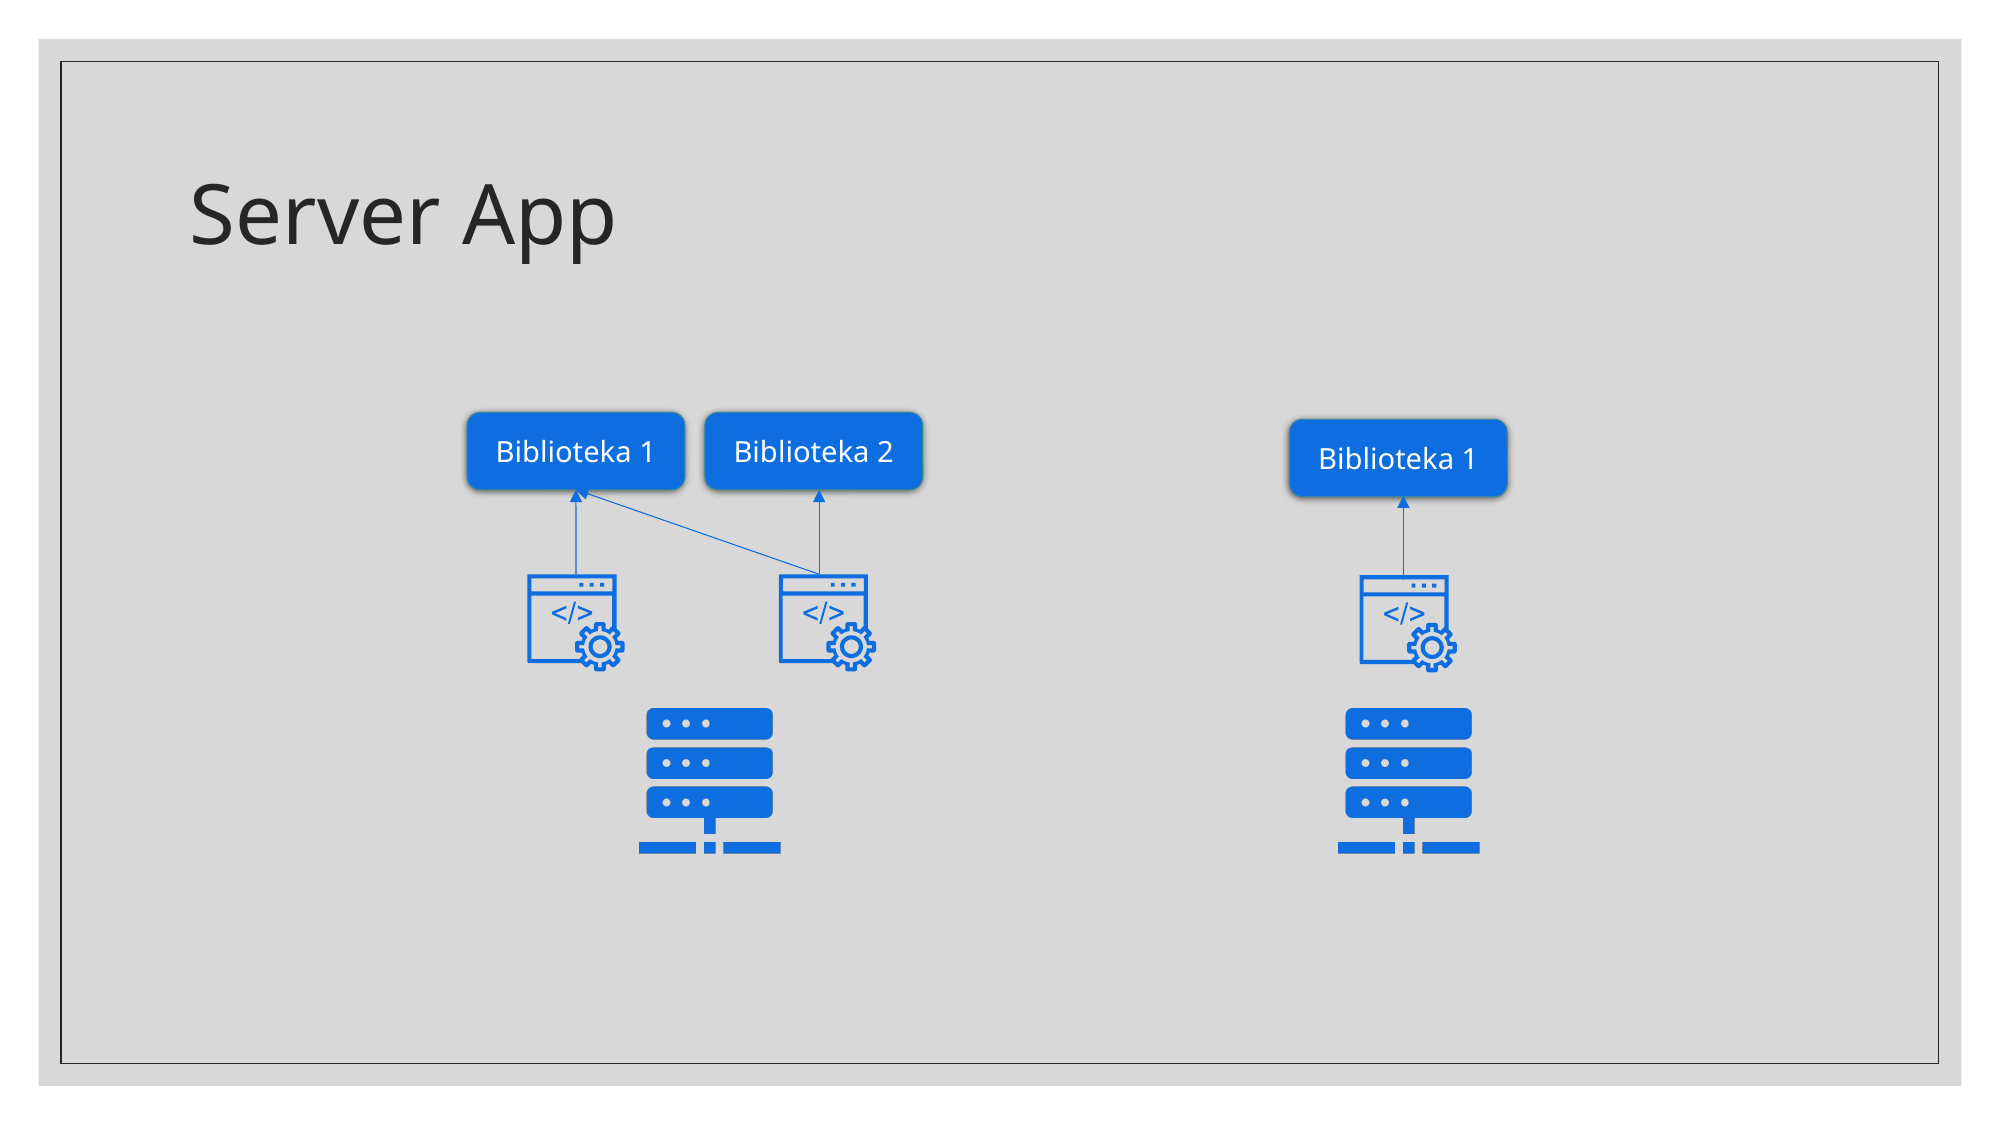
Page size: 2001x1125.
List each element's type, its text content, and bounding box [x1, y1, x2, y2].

text_box Biblioteka 1 [1288, 418, 1508, 498]
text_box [576, 489, 820, 575]
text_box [1359, 575, 1457, 673]
text_box Biblioteka 1 [466, 411, 686, 491]
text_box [778, 574, 876, 672]
picture [1314, 686, 1503, 875]
text_box Biblioteka 2 [704, 411, 924, 491]
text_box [527, 574, 625, 672]
title Server App [174, 105, 1825, 331]
picture [615, 686, 804, 875]
